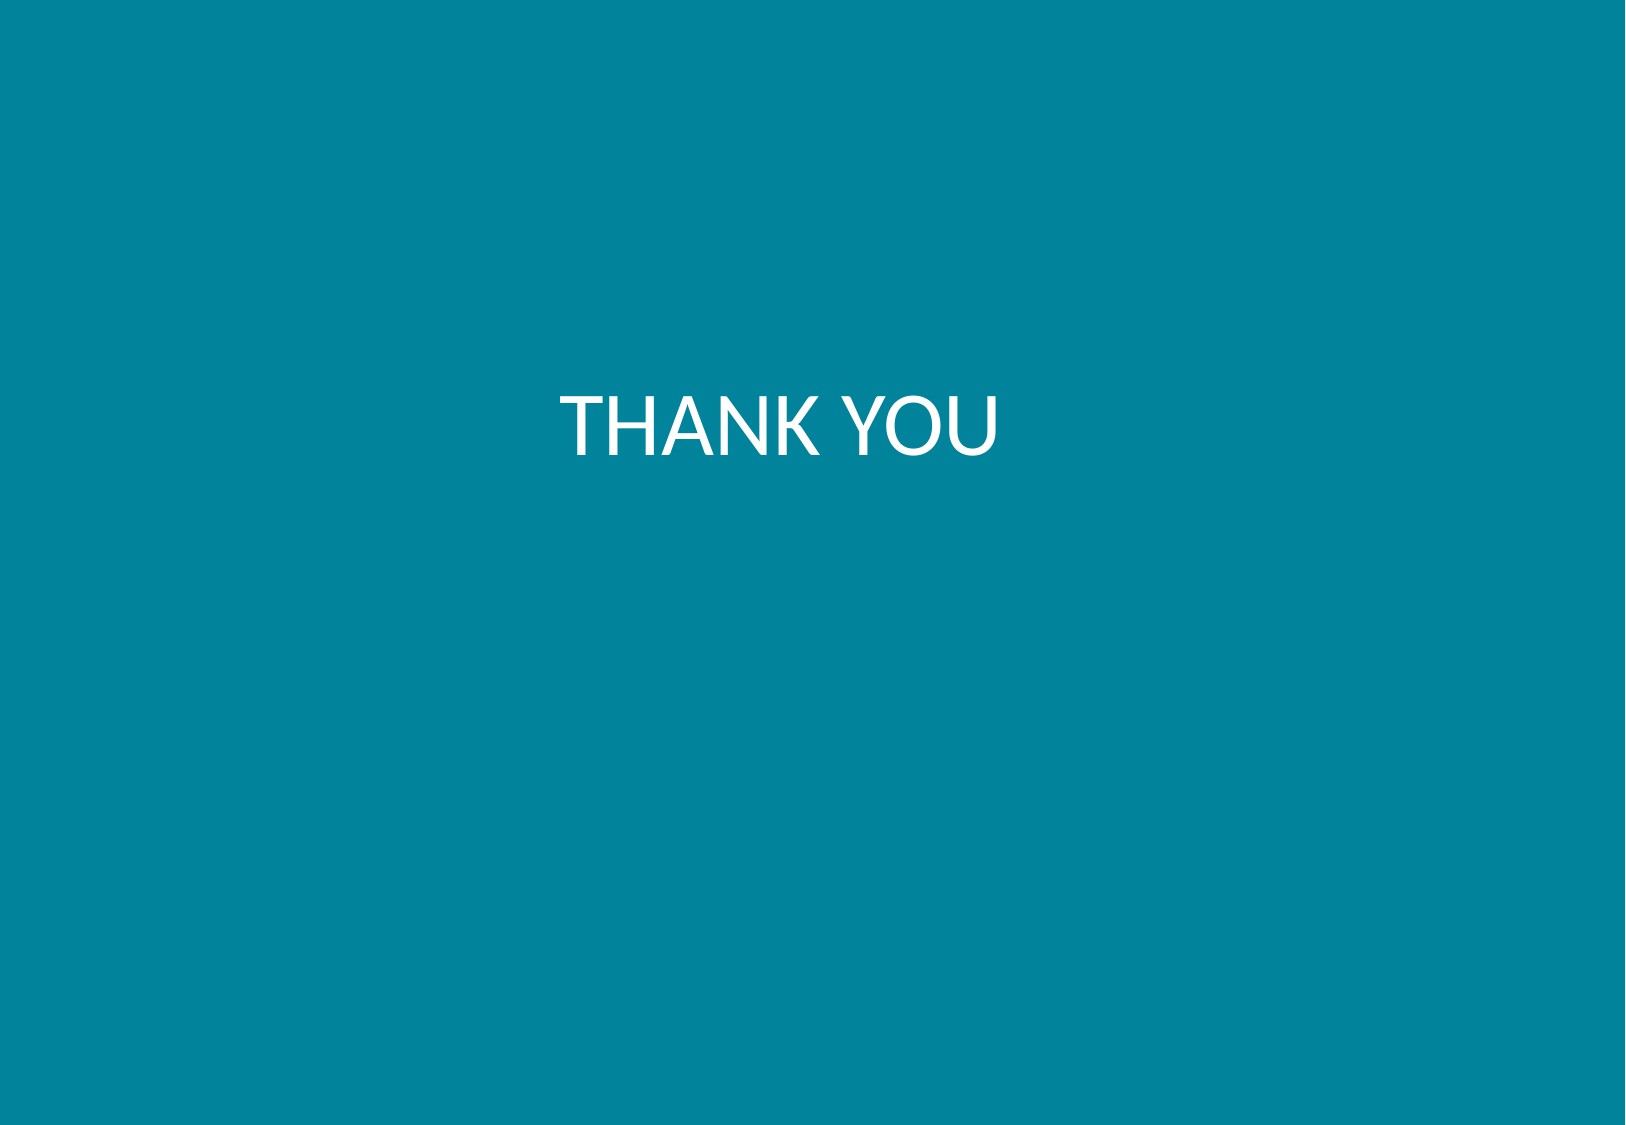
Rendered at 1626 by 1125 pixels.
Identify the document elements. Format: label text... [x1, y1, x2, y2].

title THANK YOU [50, 324, 1513, 513]
